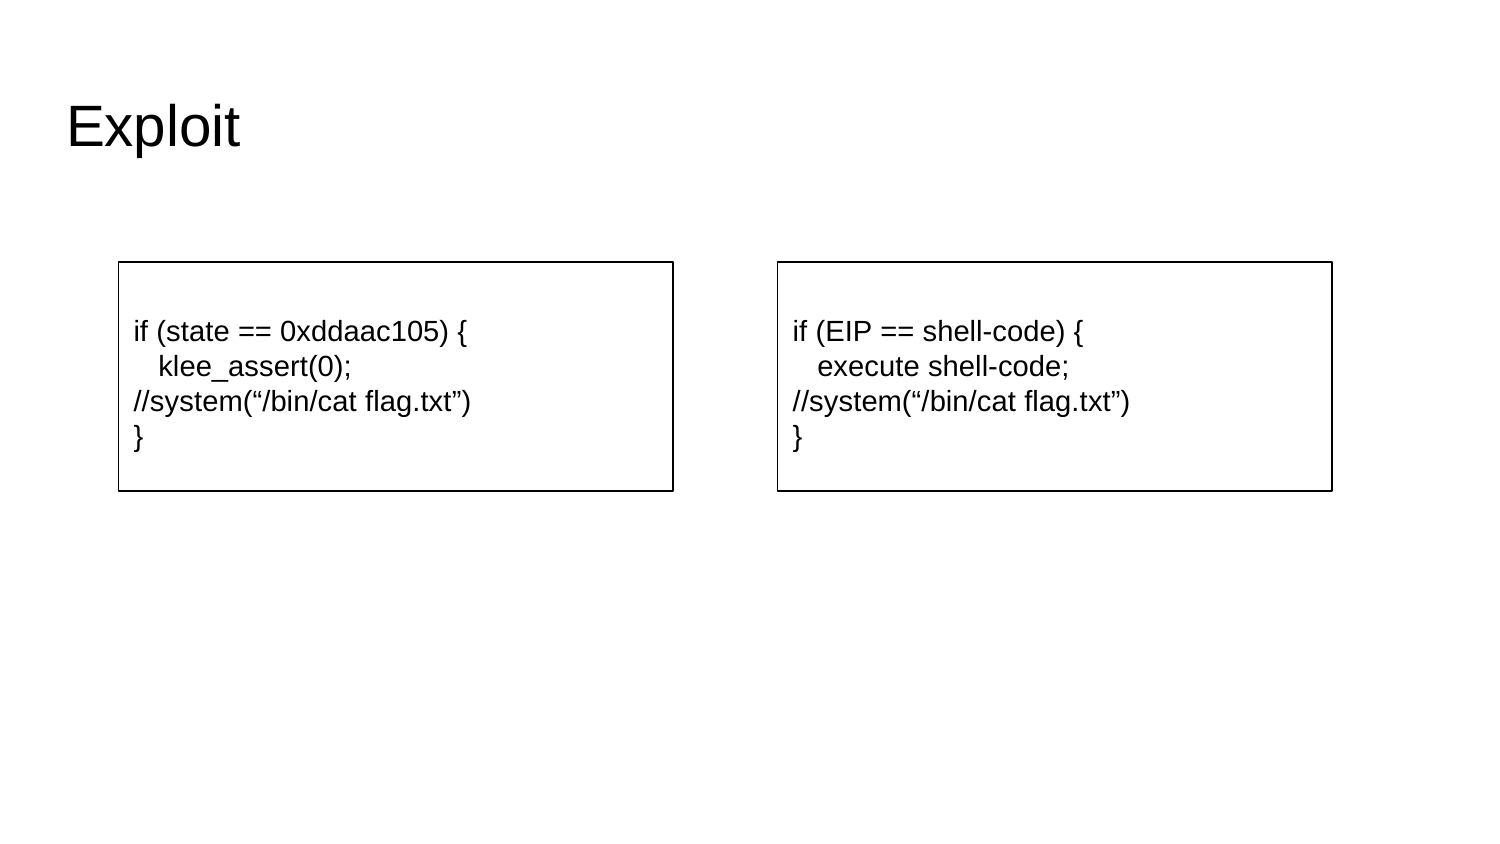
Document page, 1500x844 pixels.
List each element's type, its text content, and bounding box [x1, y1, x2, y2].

text_box if (EIP == shell-code) { execute shell-code; //system(“/bin/cat flag.txt”) } [777, 262, 1333, 491]
title Exploit [51, 72, 1449, 167]
text_box if (state == 0xddaac105) { klee_assert(0); //system(“/bin/cat flag.txt”) } [118, 262, 674, 491]
